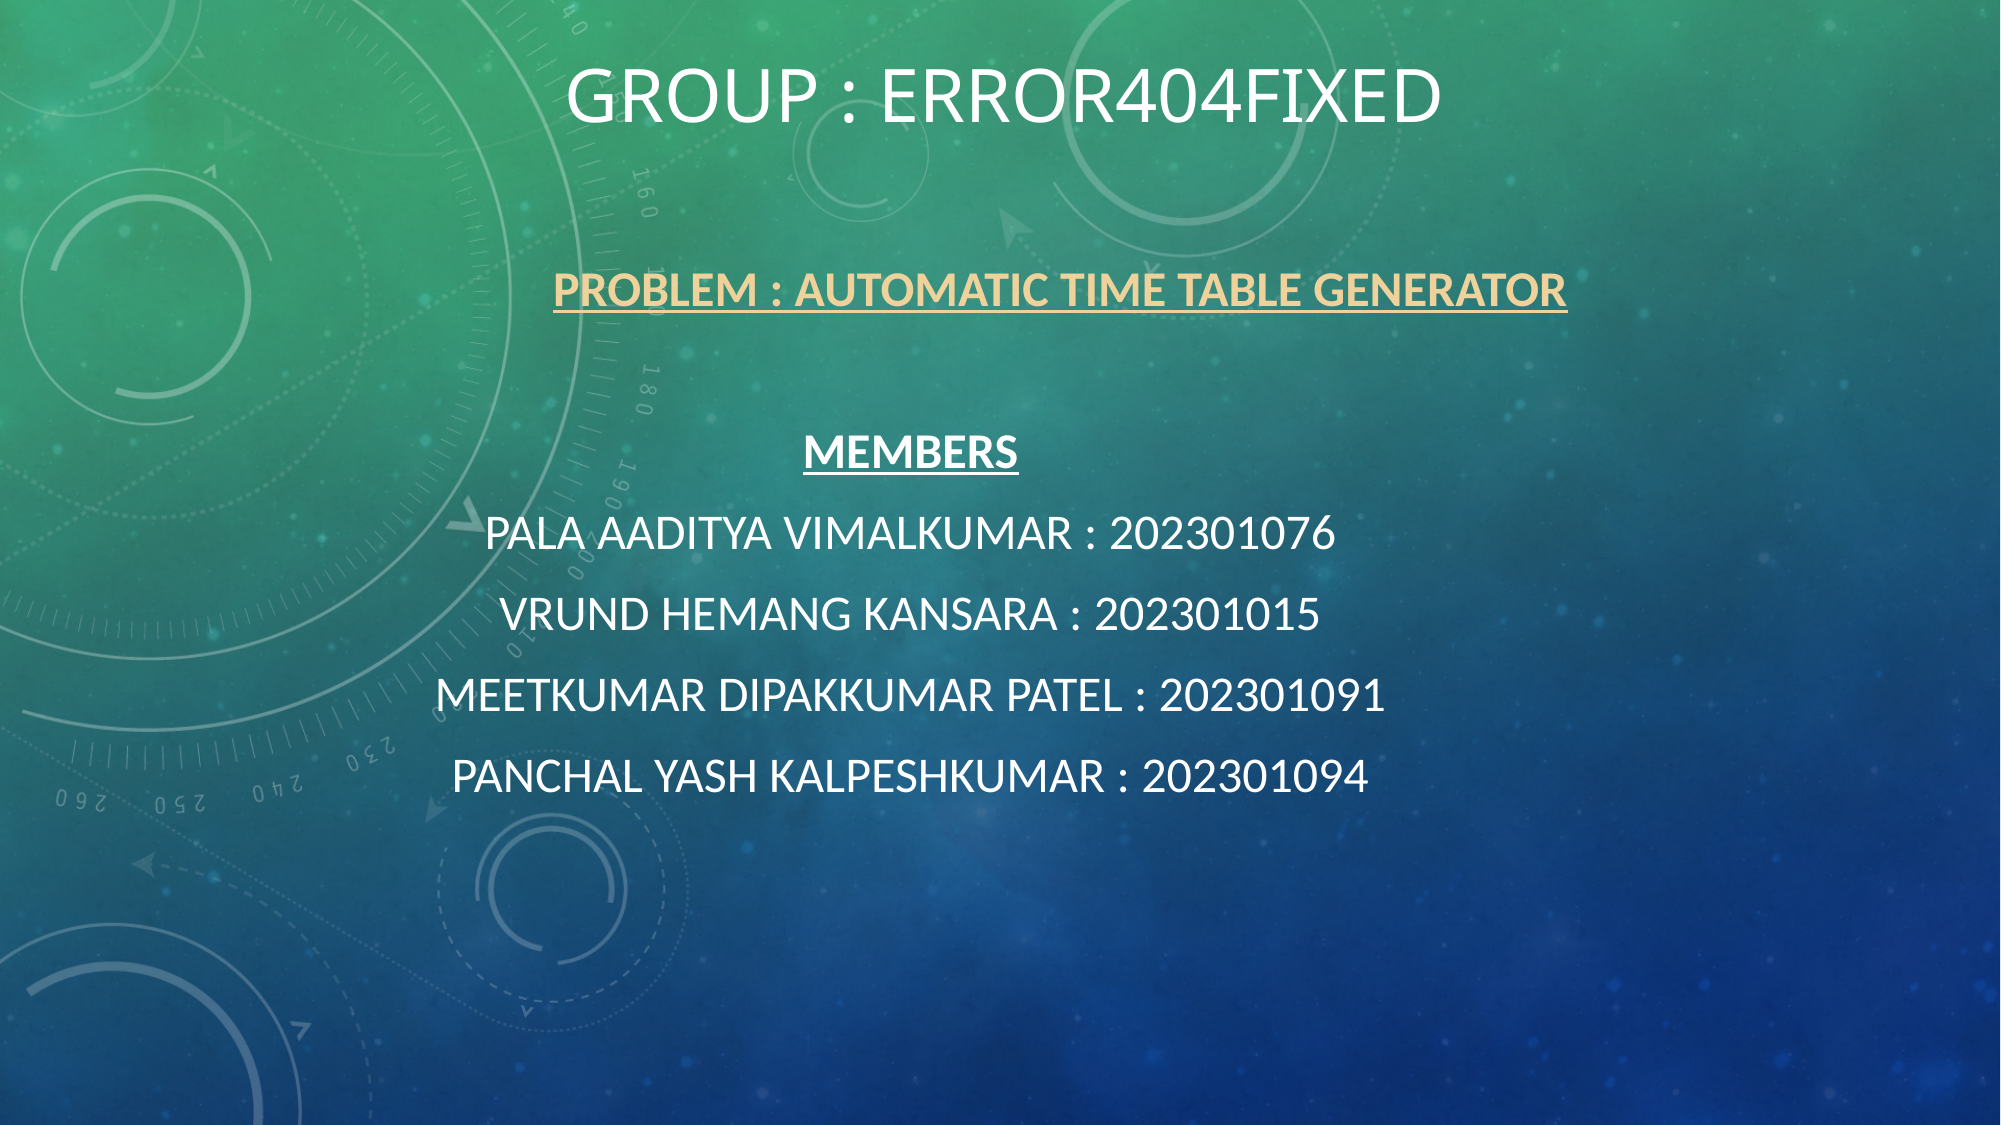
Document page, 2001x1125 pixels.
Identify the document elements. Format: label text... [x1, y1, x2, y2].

subtitle problem : automatic time table generator Members Pala aaditya vimalkumar : 202301076 Vrund hemang Kansara : 202301015 Meetkumar dipakkumar patel : 202301091 Panchal yash kalpeshkumar : 202301094 [129, 117, 1692, 1088]
title Group : error404fixed [409, 37, 1460, 117]
picture [0, 0, 2001, 1125]
